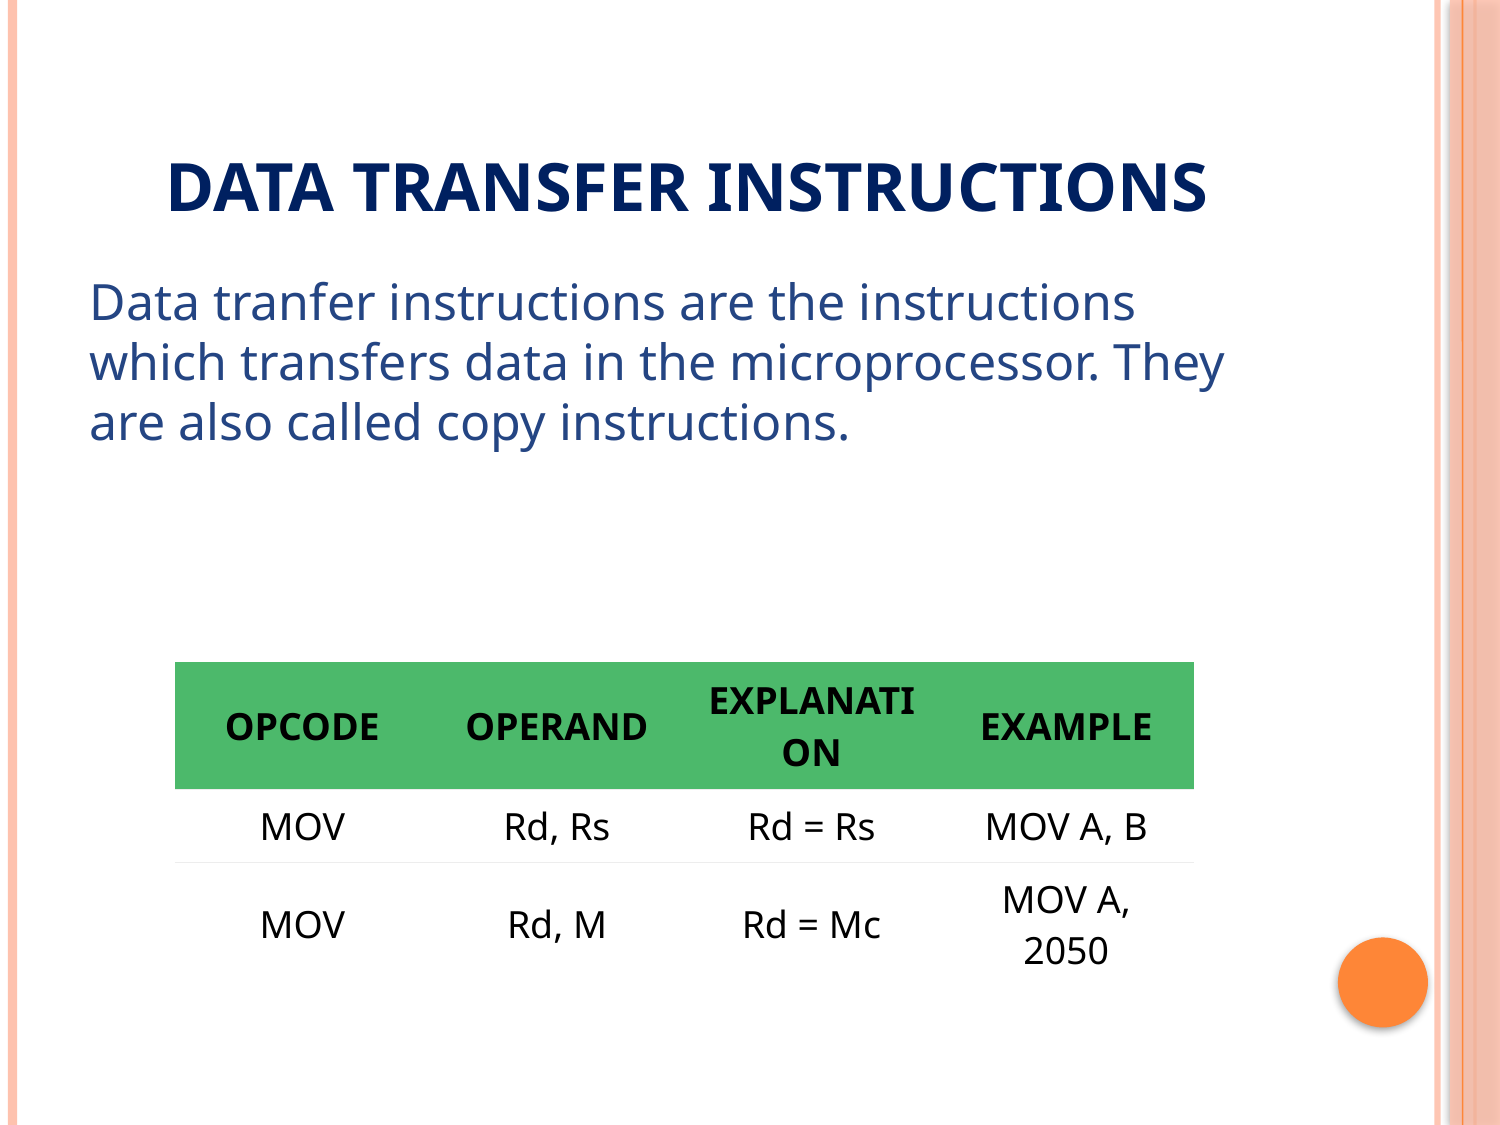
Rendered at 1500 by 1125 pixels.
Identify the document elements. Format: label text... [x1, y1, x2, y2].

table_header EXAMPLE [939, 662, 1194, 789]
table_header OPCODE [175, 662, 430, 789]
title DATA TRANSFER INSTRUCTIONS [75, 45, 1300, 233]
table_cell MOV A, B [939, 790, 1194, 862]
table_cell MOV A, 2050 [939, 863, 1194, 986]
list Data tranfer instructions are the instructions which transfers data in the microprocessor. They are also called copy instructions. [75, 262, 1300, 1062]
table_cell Rd, M [430, 863, 684, 986]
table_cell Rd = Mc [684, 863, 939, 986]
table_cell Rd = Rs [684, 790, 939, 862]
table_cell MOV [175, 863, 430, 986]
table_header EXPLANATION [684, 662, 939, 789]
table_cell Rd, Rs [430, 790, 684, 862]
table_cell MOV [175, 790, 430, 862]
table_header OPERAND [430, 662, 684, 789]
